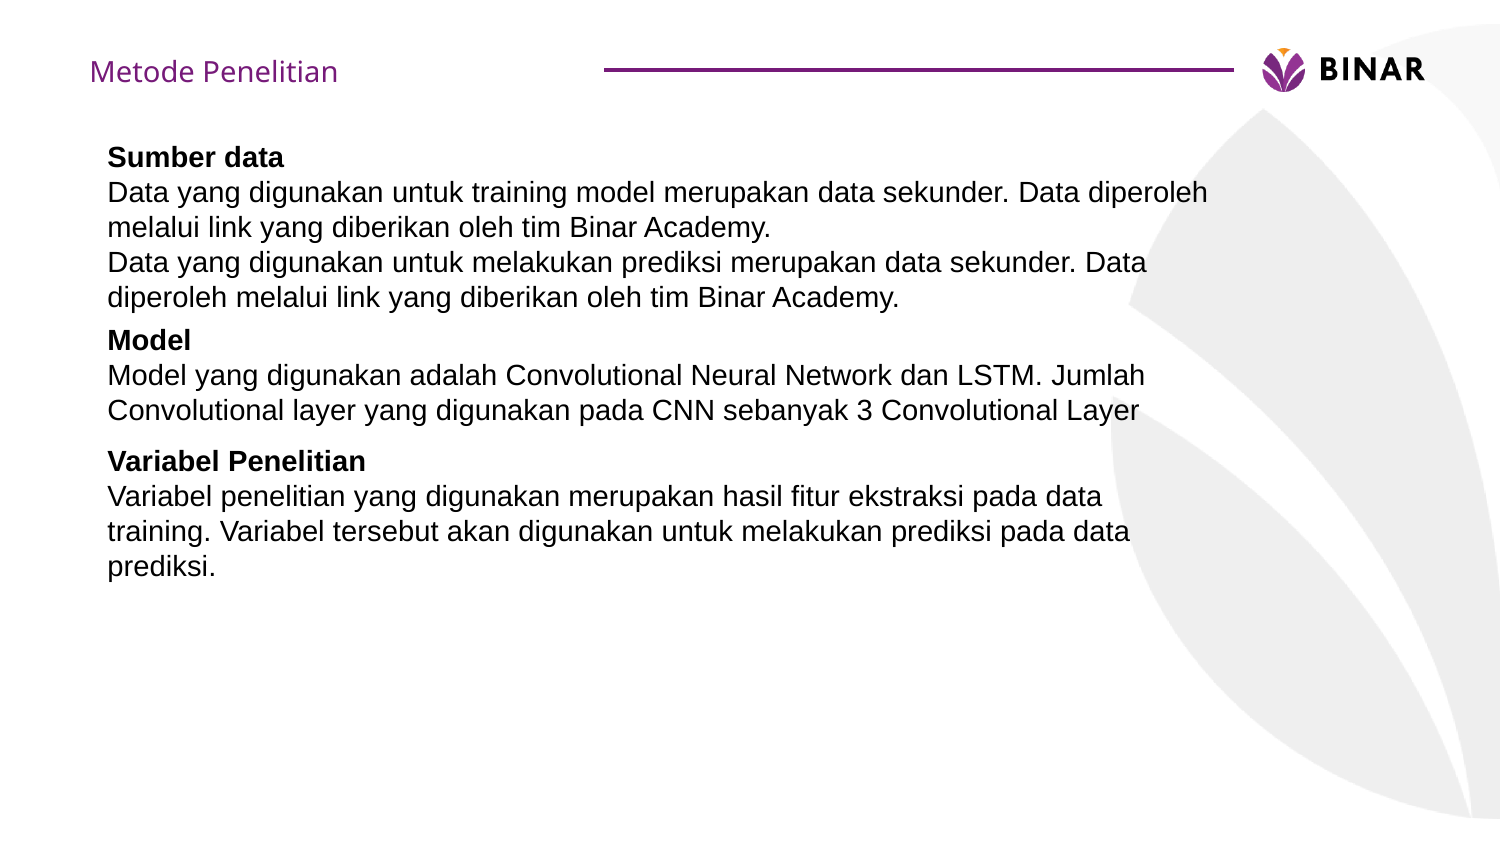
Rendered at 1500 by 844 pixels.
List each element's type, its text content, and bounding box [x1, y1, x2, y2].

text_box Model Model yang digunakan adalah Convolutional Neural Network dan LSTM. Jumlah Convolutional layer yang digunakan pada CNN sebanyak 3 Convolutional Layer [92, 306, 1105, 427]
text_box Variabel Penelitian Variabel penelitian yang digunakan merupakan hasil fitur ekstraksi pada data training. Variabel tersebut akan digunakan untuk melakukan prediksi pada data prediksi. [92, 427, 1105, 598]
picture [1110, 24, 1500, 819]
text_box Metode Penelitian [74, 23, 485, 118]
text_box Sumber data Data yang digunakan untuk training model merupakan data sekunder. Data diperoleh melalui link yang diberikan oleh tim Binar Academy. Data yang digunakan untuk melakukan prediksi merupakan data sekunder. Data diperoleh melalui link yang diberikan oleh tim Binar Academy. [92, 123, 1105, 306]
